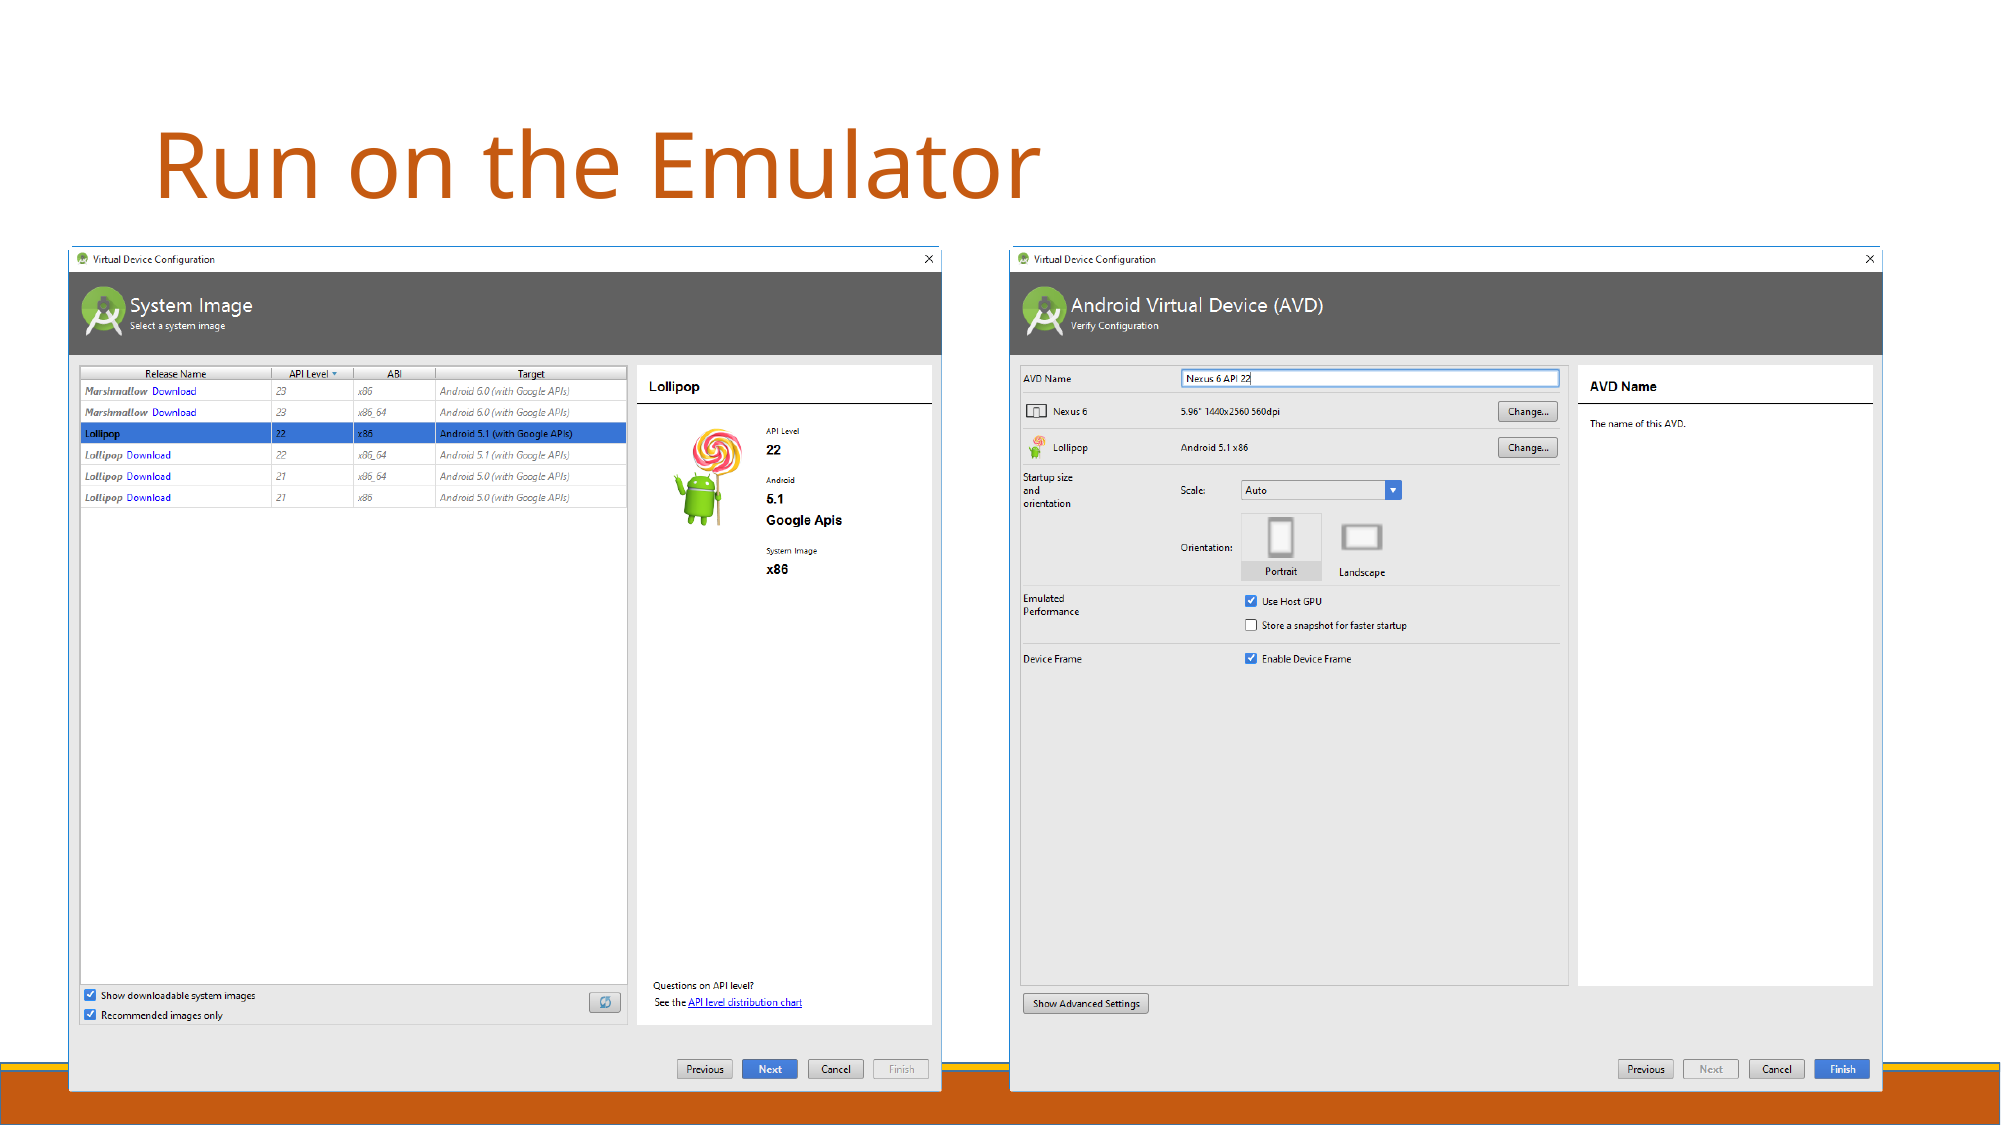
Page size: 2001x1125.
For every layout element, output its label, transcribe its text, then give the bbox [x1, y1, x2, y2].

picture [68, 246, 942, 1092]
title Run on the Emulator [137, 59, 1863, 278]
picture [1009, 246, 1883, 1092]
